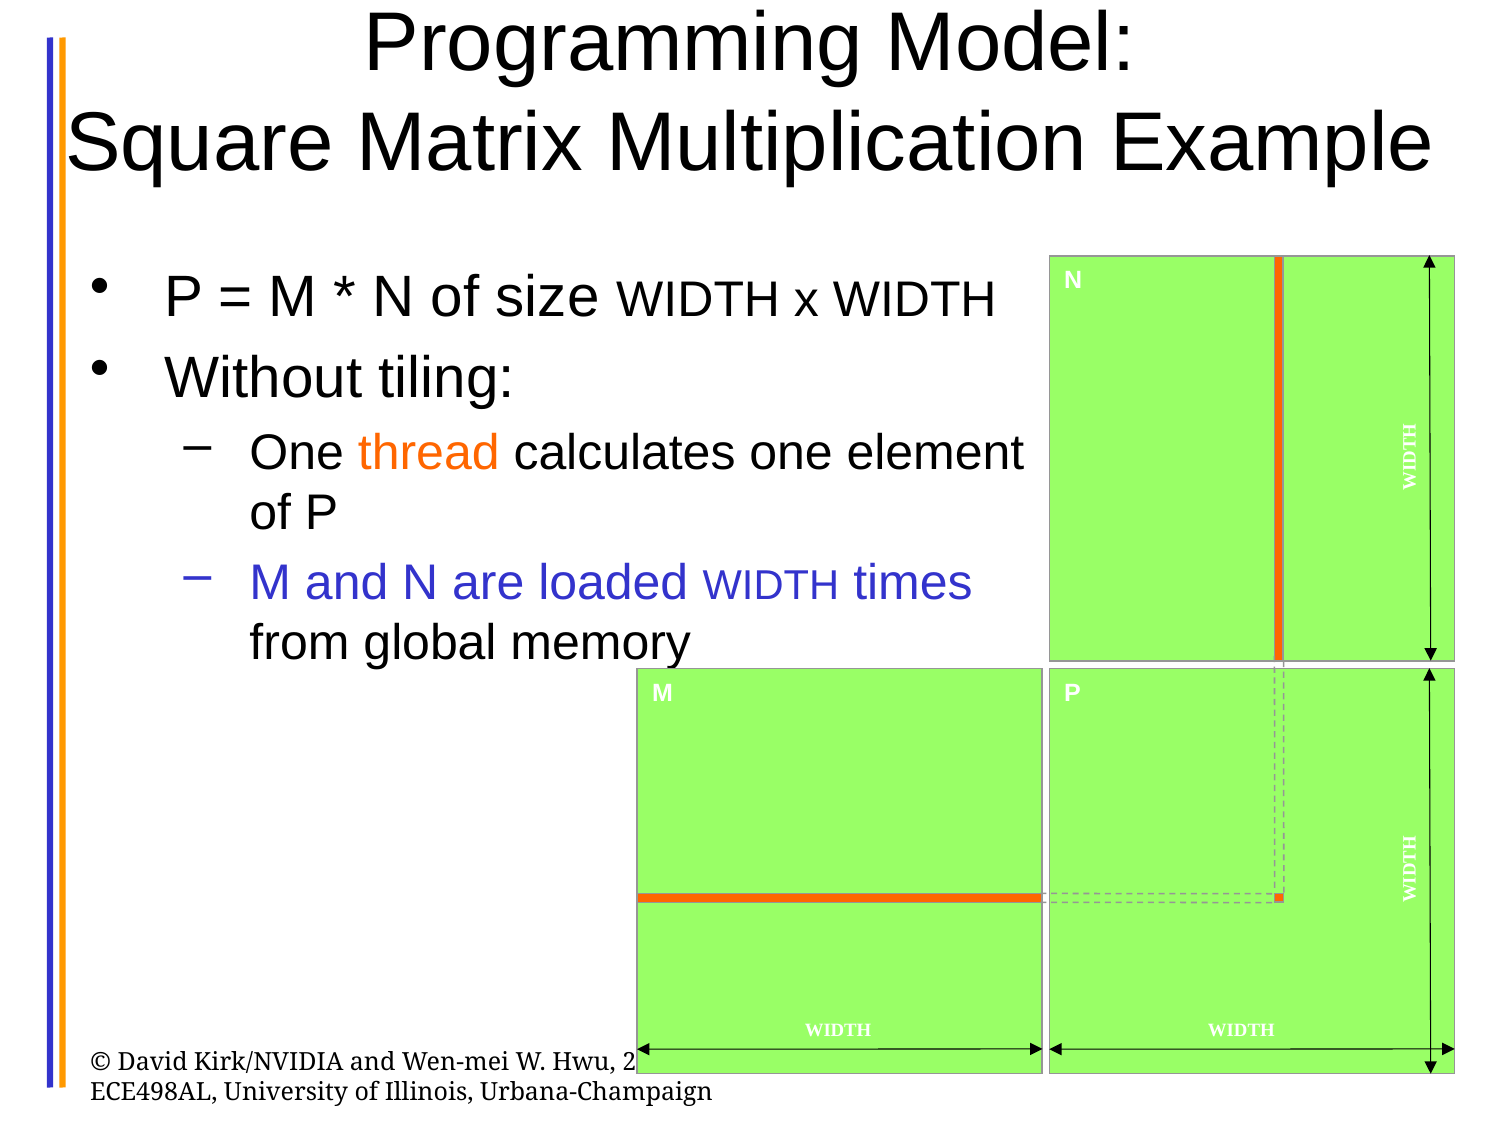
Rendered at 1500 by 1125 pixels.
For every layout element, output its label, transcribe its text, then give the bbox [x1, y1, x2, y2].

text_box WIDTH [804, 1017, 872, 1041]
footer © David Kirk/NVIDIA and Wen-mei W. Hwu, 2007-2009 ECE498AL, University of Illinois, Urbana-Champaign [75, 1037, 825, 1113]
text_box [1423, 668, 1437, 1074]
text_box WIDTH [1396, 424, 1420, 491]
text_box [1274, 256, 1284, 661]
text_box WIDTH [1396, 836, 1420, 904]
text_box [1274, 893, 1284, 903]
text_box N [1049, 256, 1274, 661]
text_box N [1284, 256, 1430, 661]
text_box [1049, 1042, 1430, 1056]
title Programming Model: Square Matrix Multiplication Example [37, 0, 1463, 196]
list P = M * N of size WIDTH x WIDTH Without tiling: One thread calculates one element of P M and N are loaded WIDTH times from global memory [74, 249, 1050, 686]
text_box M [637, 903, 1043, 1049]
text_box M [637, 668, 1043, 893]
text_box [1431, 1042, 1455, 1056]
text_box P [1049, 668, 1430, 1049]
text_box [637, 893, 1043, 903]
text_box P [1049, 1050, 1430, 1074]
slide_number 3 [1149, 1025, 1463, 1100]
text_box N [1430, 256, 1455, 661]
text_box P [1431, 1050, 1455, 1074]
text_box [636, 1042, 1043, 1056]
text_box [1423, 255, 1437, 661]
text_box WIDTH [1207, 1017, 1275, 1041]
text_box P [1430, 668, 1455, 1048]
text_box M [637, 1050, 1043, 1074]
